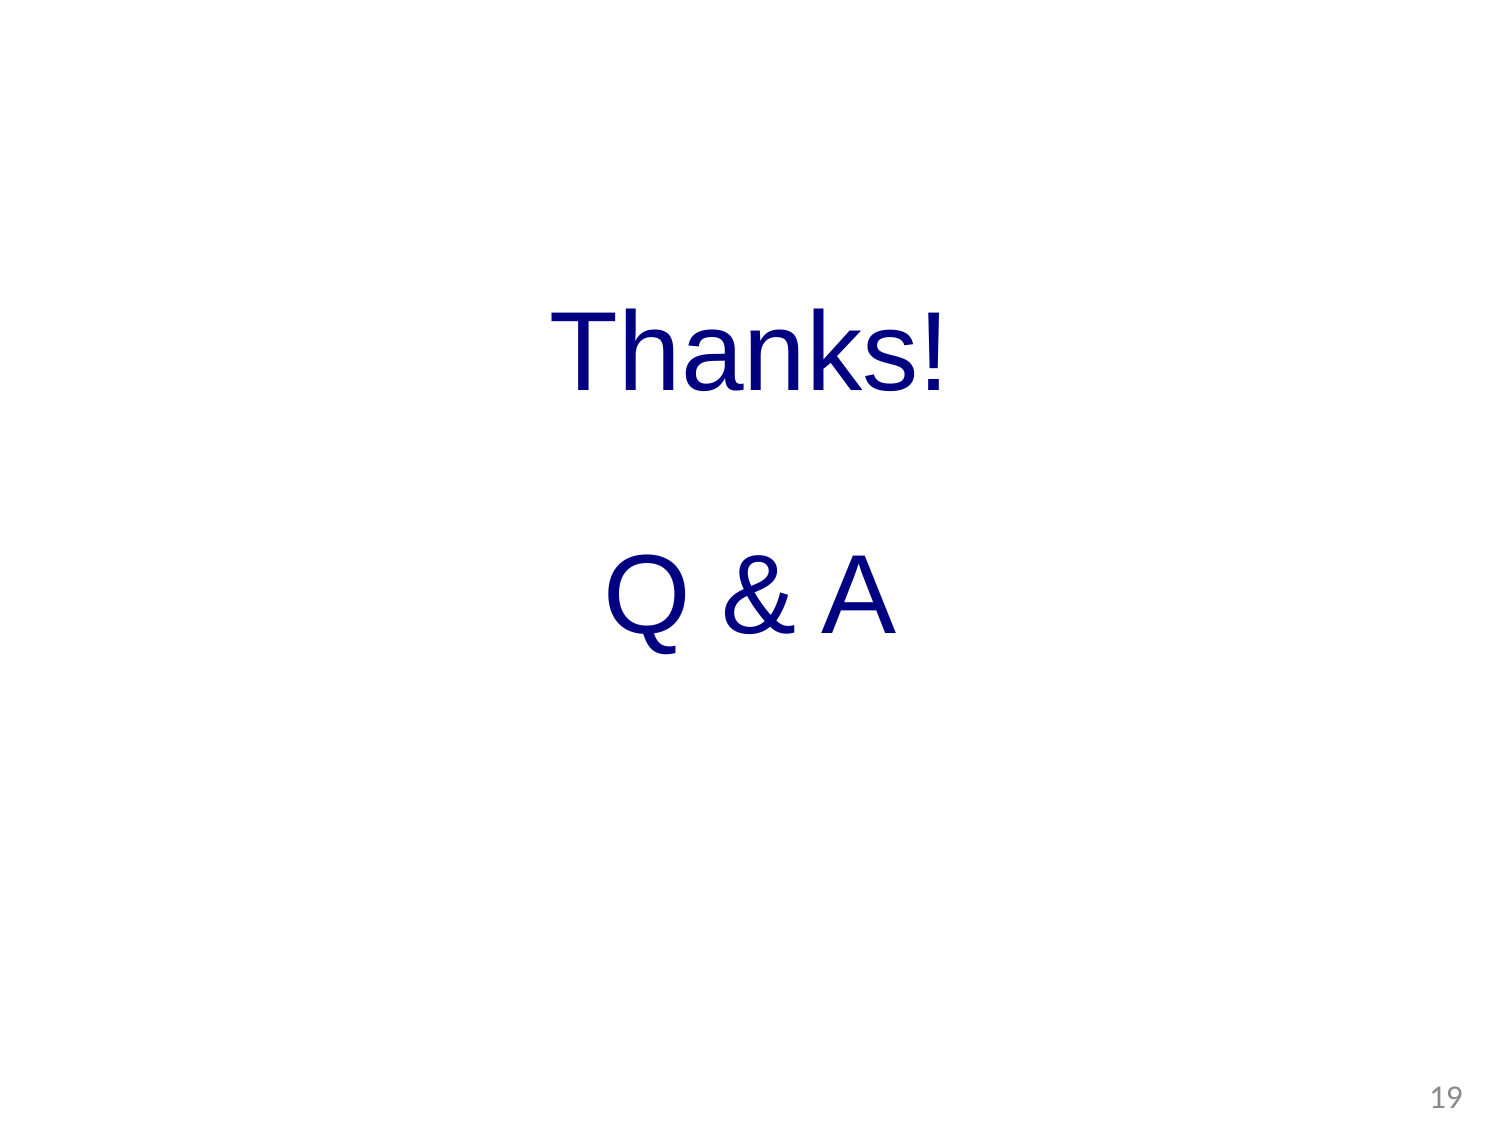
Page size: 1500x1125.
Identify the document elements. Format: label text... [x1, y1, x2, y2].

title Thanks! Q & A [112, 92, 1388, 666]
slide_number 19 [1140, 1065, 1478, 1125]
